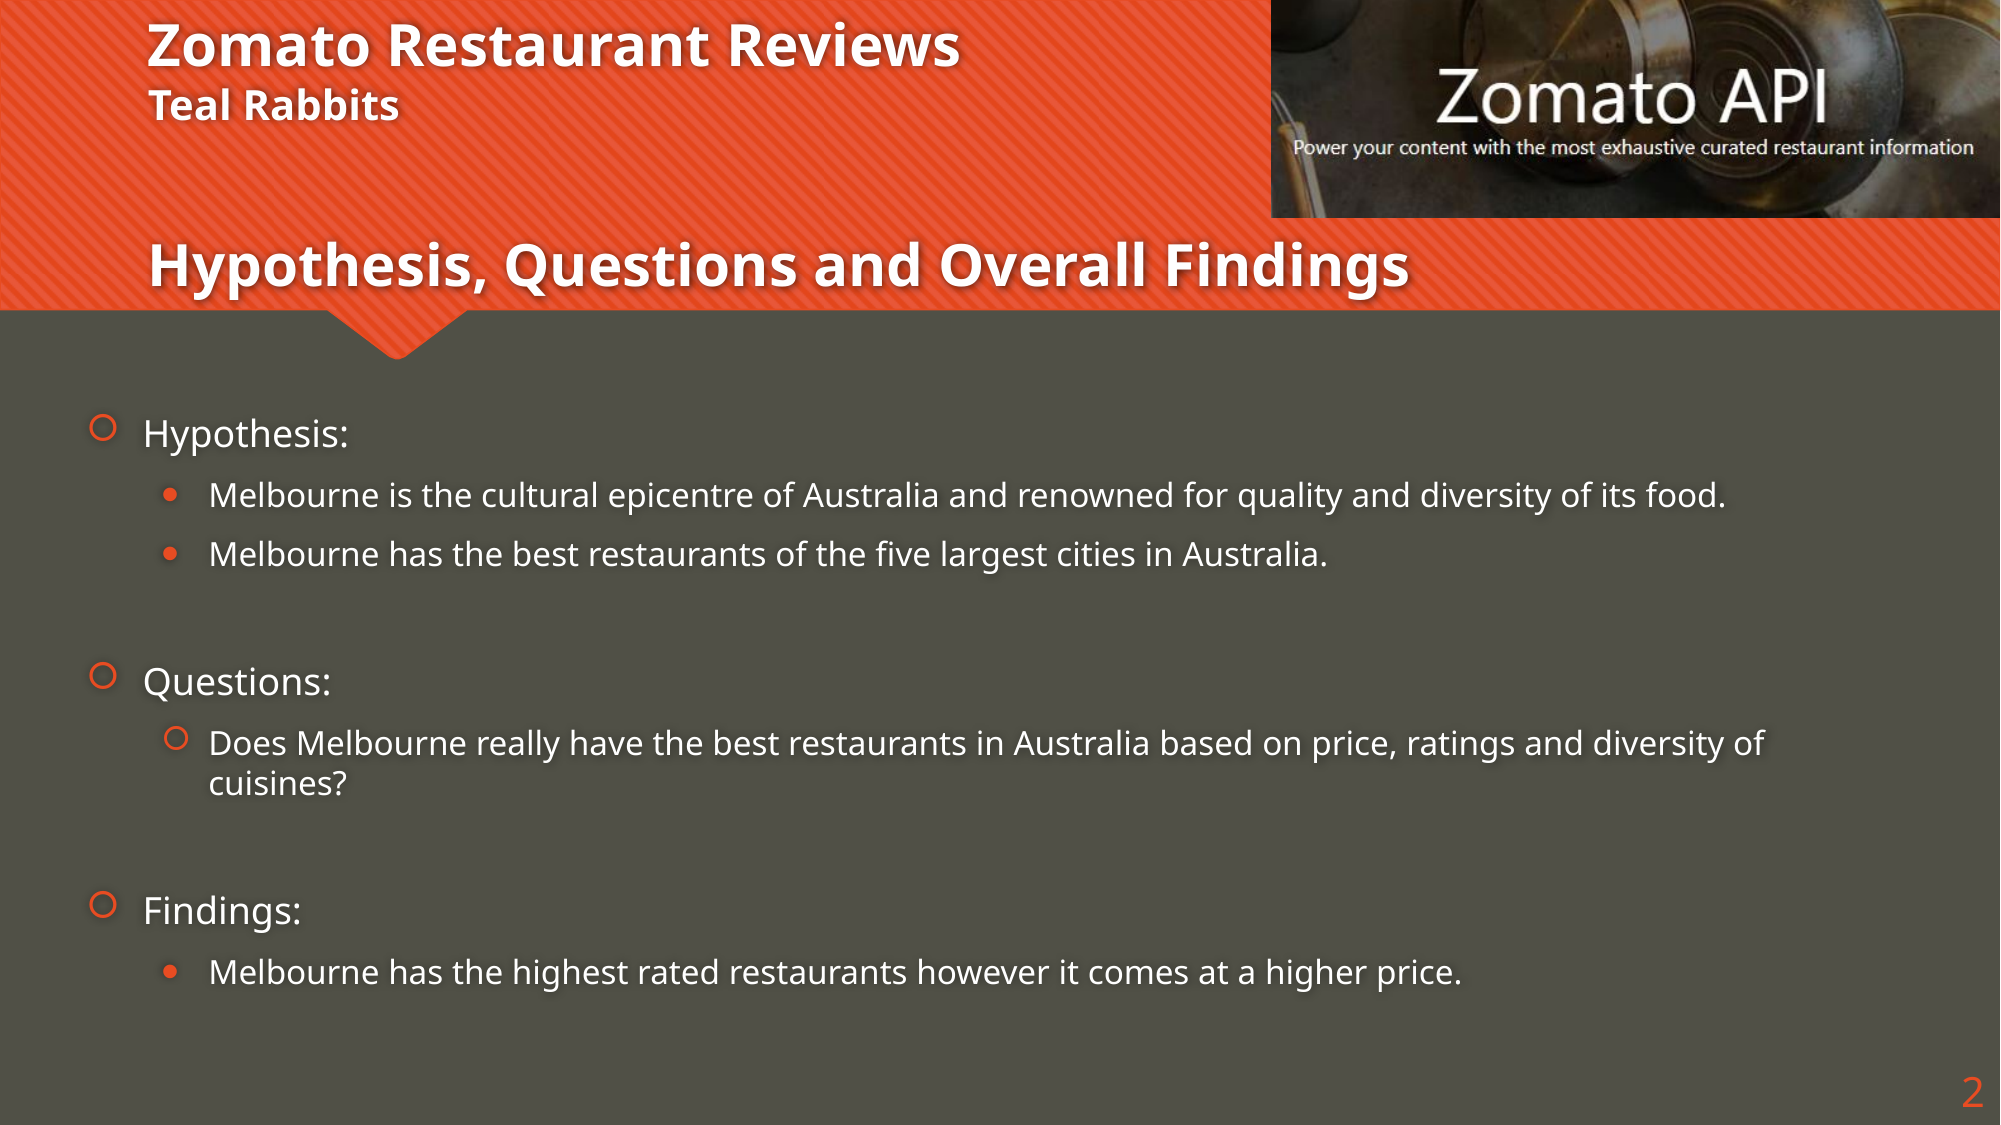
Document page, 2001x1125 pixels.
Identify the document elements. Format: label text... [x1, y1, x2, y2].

slide_number 2 [1825, 1044, 2000, 1125]
list Hypothesis: Melbourne is the cultural epicentre of Australia and renowned for quality and diversity of its food. Melbourne has the best restaurants of the five largest cities in Australia. Questions: Does Melbourne really have the best restaurants in Australia based on price, ratings and diversity of cuisines? Findings: Melbourne has the highest rated restaurants however it comes at a higher price. [71, 311, 1902, 1090]
title Zomato Restaurant Reviews Teal Rabbits Hypothesis, Questions and Overall Findings [132, 0, 2000, 306]
